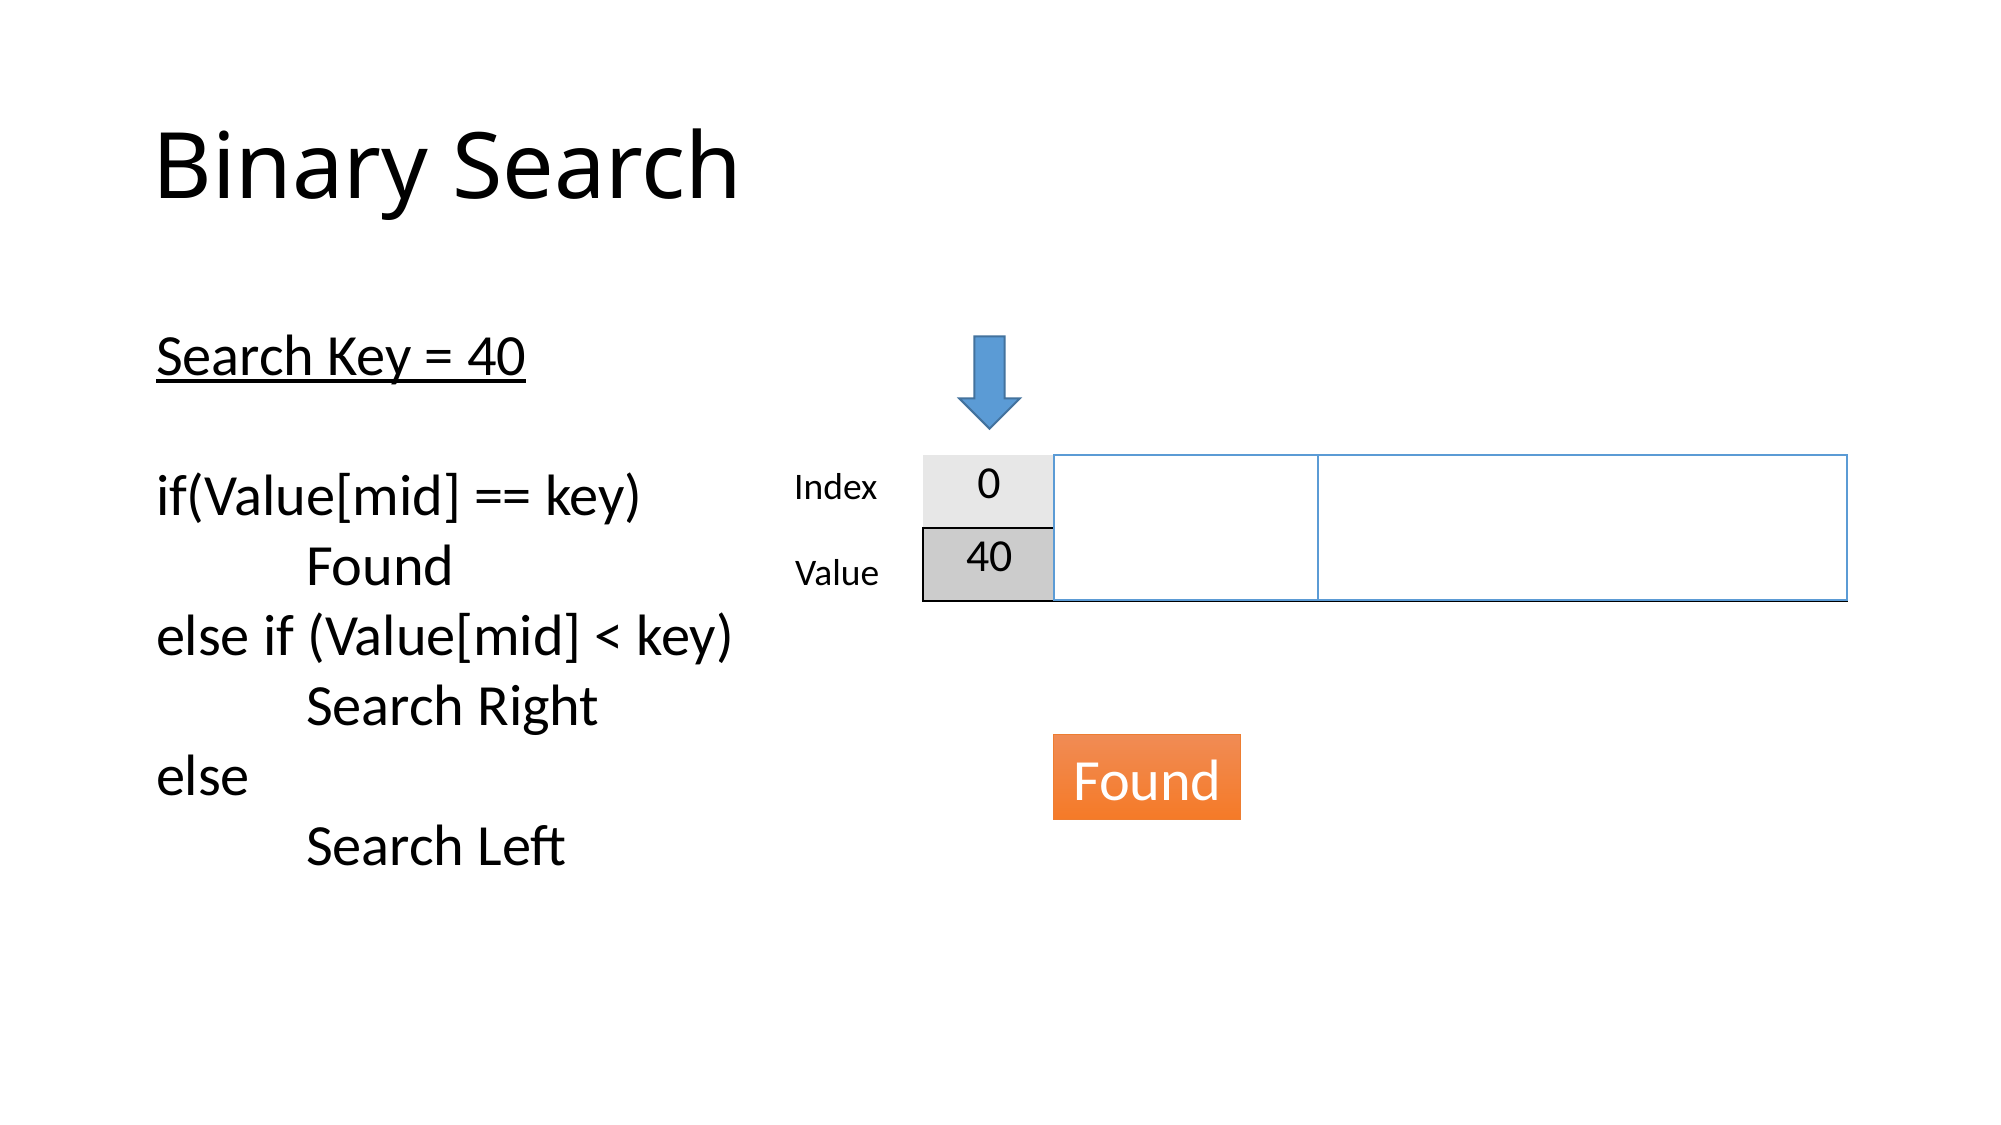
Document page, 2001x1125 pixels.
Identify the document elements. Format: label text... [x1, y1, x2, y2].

text_box [956, 335, 1023, 431]
text_box Index [779, 454, 893, 515]
table_cell 40 [924, 529, 1053, 600]
text_box [1053, 454, 1319, 601]
text_box Found [1053, 734, 1241, 820]
title Binary Search [137, 59, 1863, 278]
text_box Search Key = 40 if(Value[mid] == key) Found else if (Value[mid] < key) Search Right else Search Left [141, 309, 749, 885]
table_header 0 [923, 455, 1053, 527]
text_box Value [780, 540, 895, 601]
text_box [1319, 454, 1848, 601]
